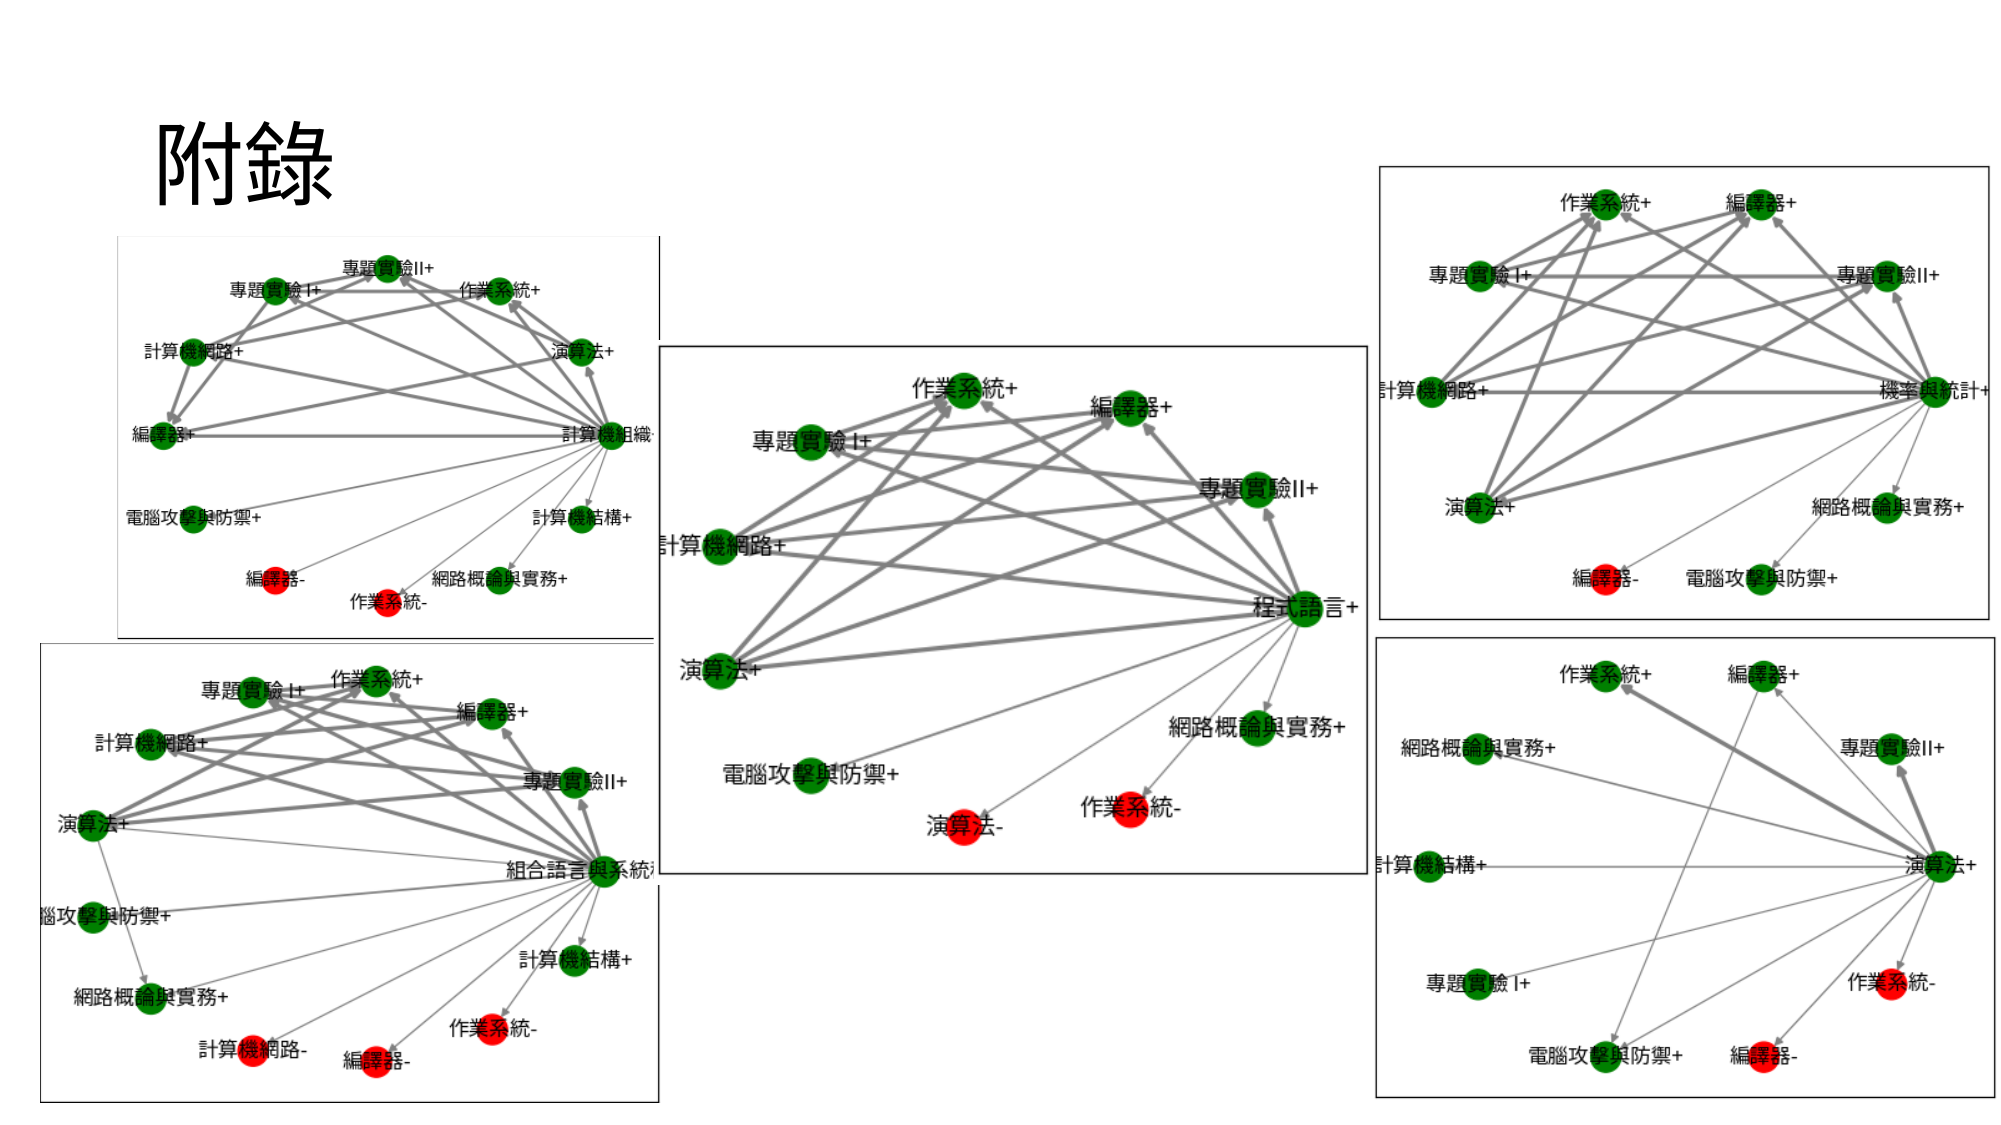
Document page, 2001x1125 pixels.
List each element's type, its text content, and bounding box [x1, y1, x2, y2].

title 附錄 [137, 59, 1863, 278]
picture [40, 159, 2000, 1103]
